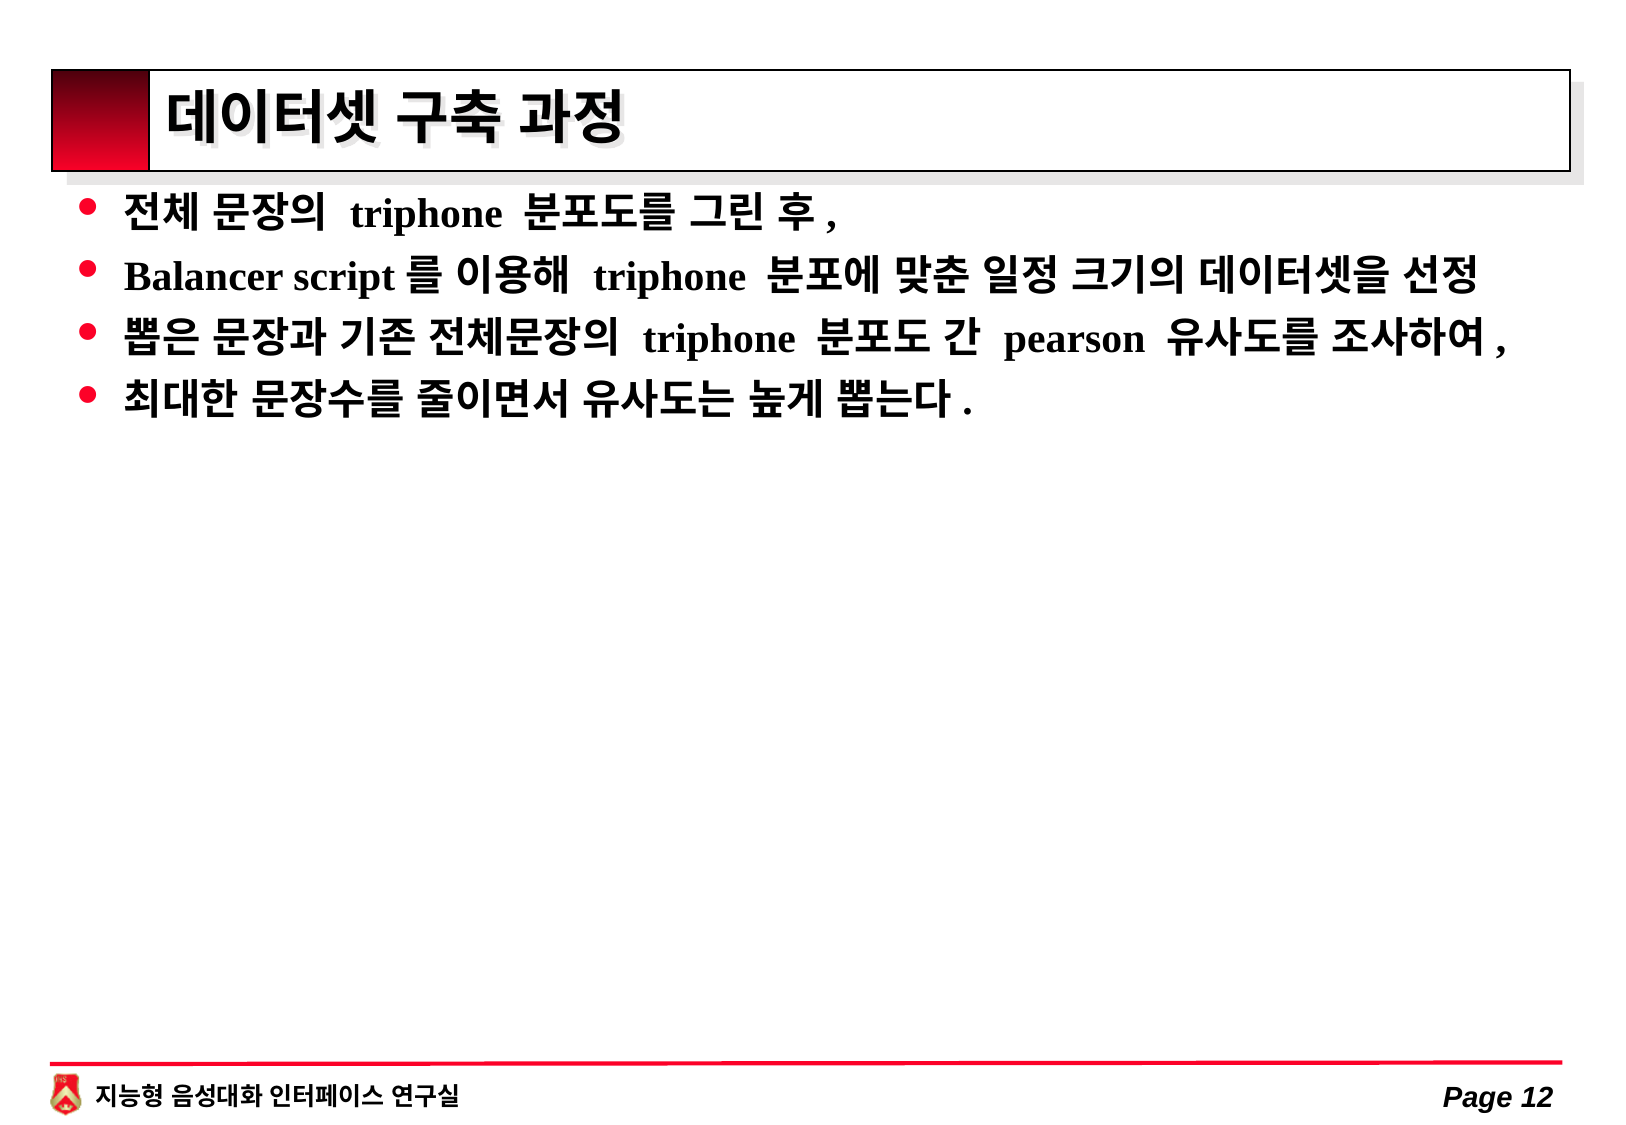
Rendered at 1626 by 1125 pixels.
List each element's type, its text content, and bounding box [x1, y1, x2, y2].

slide_number Page 12 [1393, 1070, 1569, 1121]
title 데이터셋 구축 과정 [149, 65, 1576, 178]
picture [48, 1068, 86, 1119]
list 전체 문장의 triphone 분포도를 그린 후, Balancer script를 이용해 triphone 분포에 맞춘 일정 크기의 데이터셋을 선정 뽑은 문장과 기존 전체문장의 triphone 분포도 간 pearson 유사도를 조사하여, 최대한 문장수를 줄이면서 유사도는 높게 뽑는다. [61, 178, 1581, 1041]
